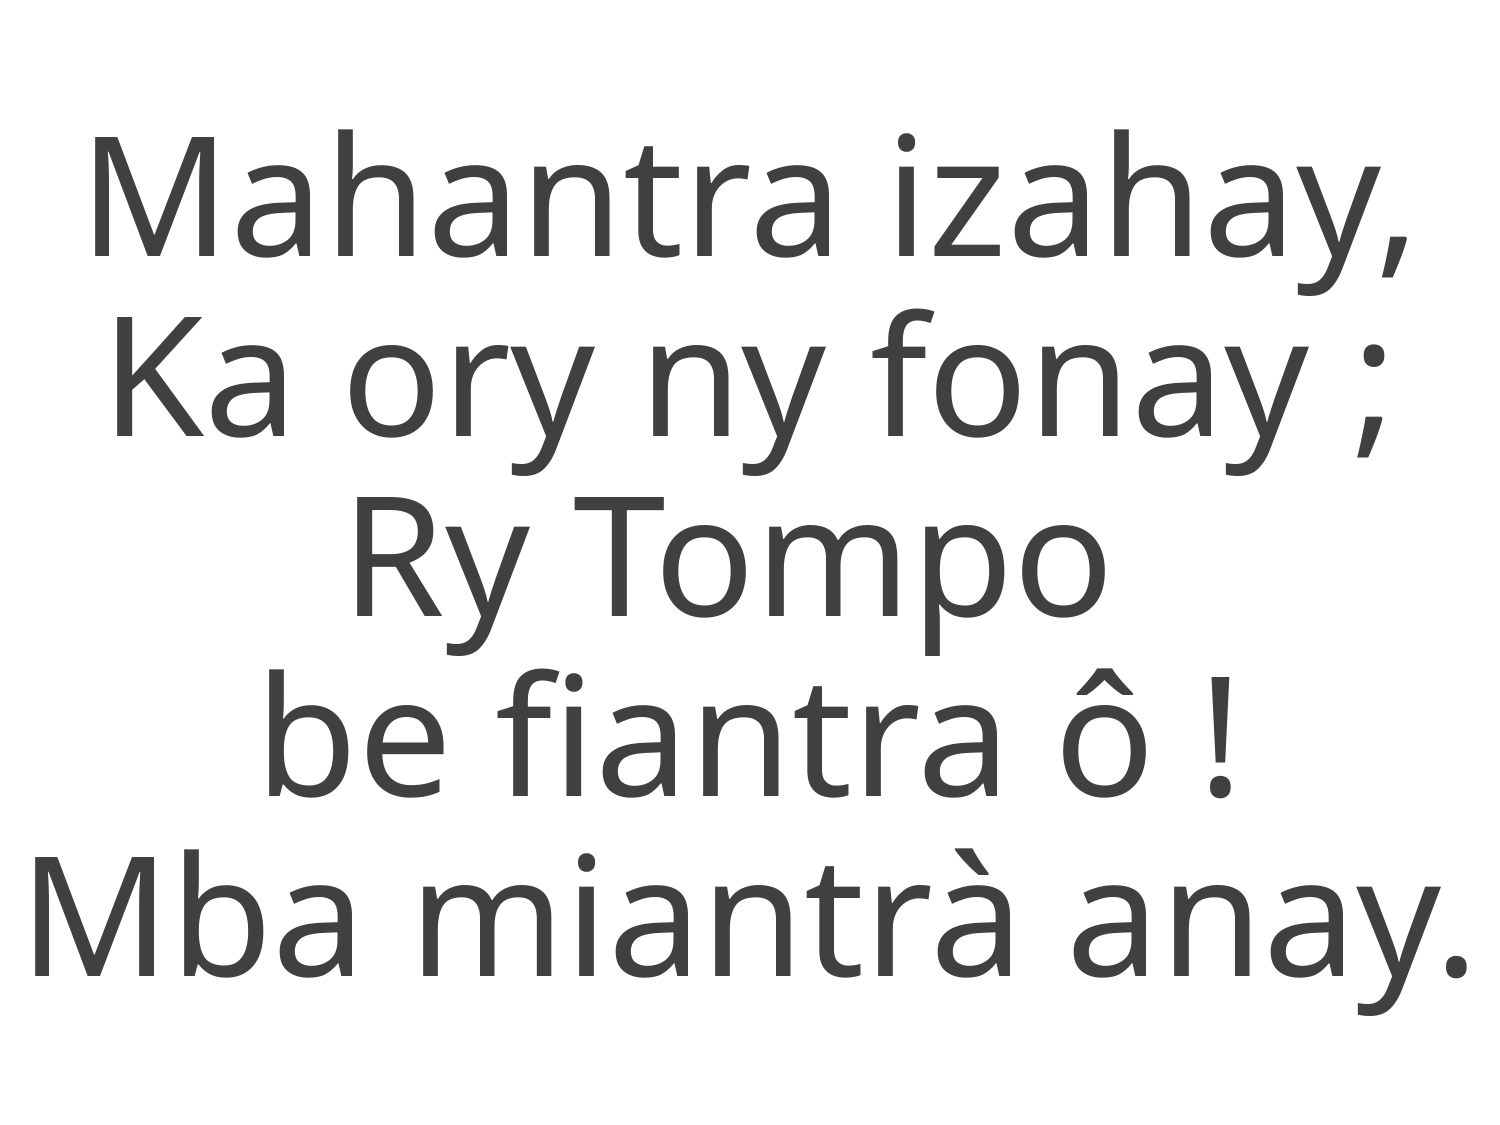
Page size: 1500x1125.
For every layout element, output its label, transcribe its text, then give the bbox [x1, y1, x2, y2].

title Mahantra izahay, Ka ory ny fonay ; Ry Tompo be fiantra ô ! Mba miantrà anay. [0, 453, 1500, 672]
